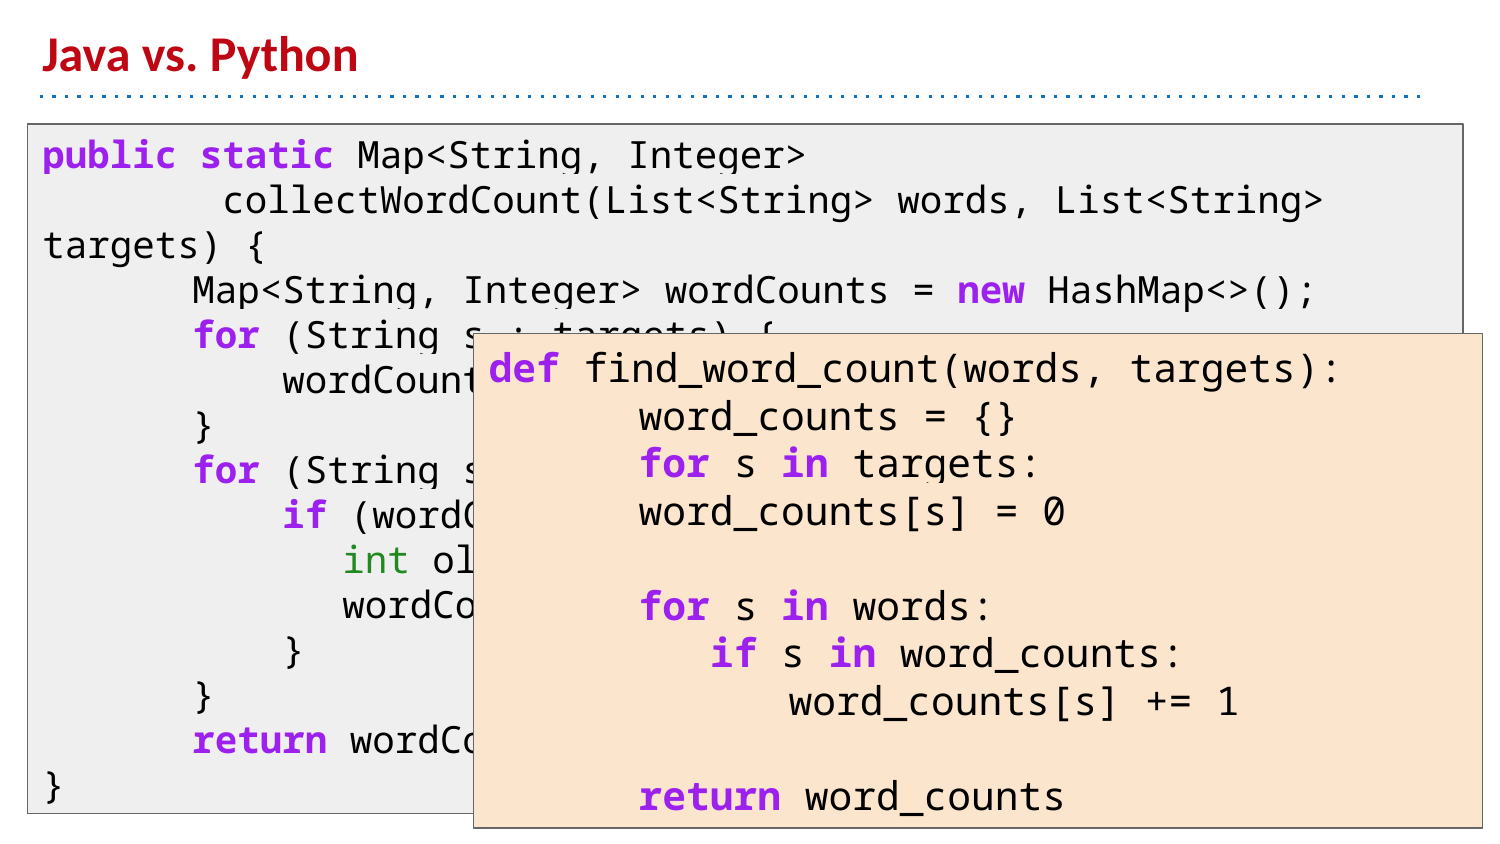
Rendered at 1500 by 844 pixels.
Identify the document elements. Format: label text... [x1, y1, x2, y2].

text_box public static Map<String, Integer> collectWordCount(List<String> words, List<String> targets) { Map<String, Integer> wordCounts = new HashMap<>(); for (String s : targets) { wordCounts.put(s, 0); } for (String s : words) { if (wordCounts.containsKey(s)) { int oldCount = wordCounts.get(s); wordCounts.put(s, oldCount + 1); } } return wordCounts; } [27, 123, 1463, 814]
text_box def find_word_count(words, targets): word_counts = {} for s in targets: word_counts[s] = 0 for s in words: if s in word_counts: word_counts[s] += 1 return word_counts [473, 333, 1483, 829]
title Java vs. Python [27, 15, 1378, 97]
